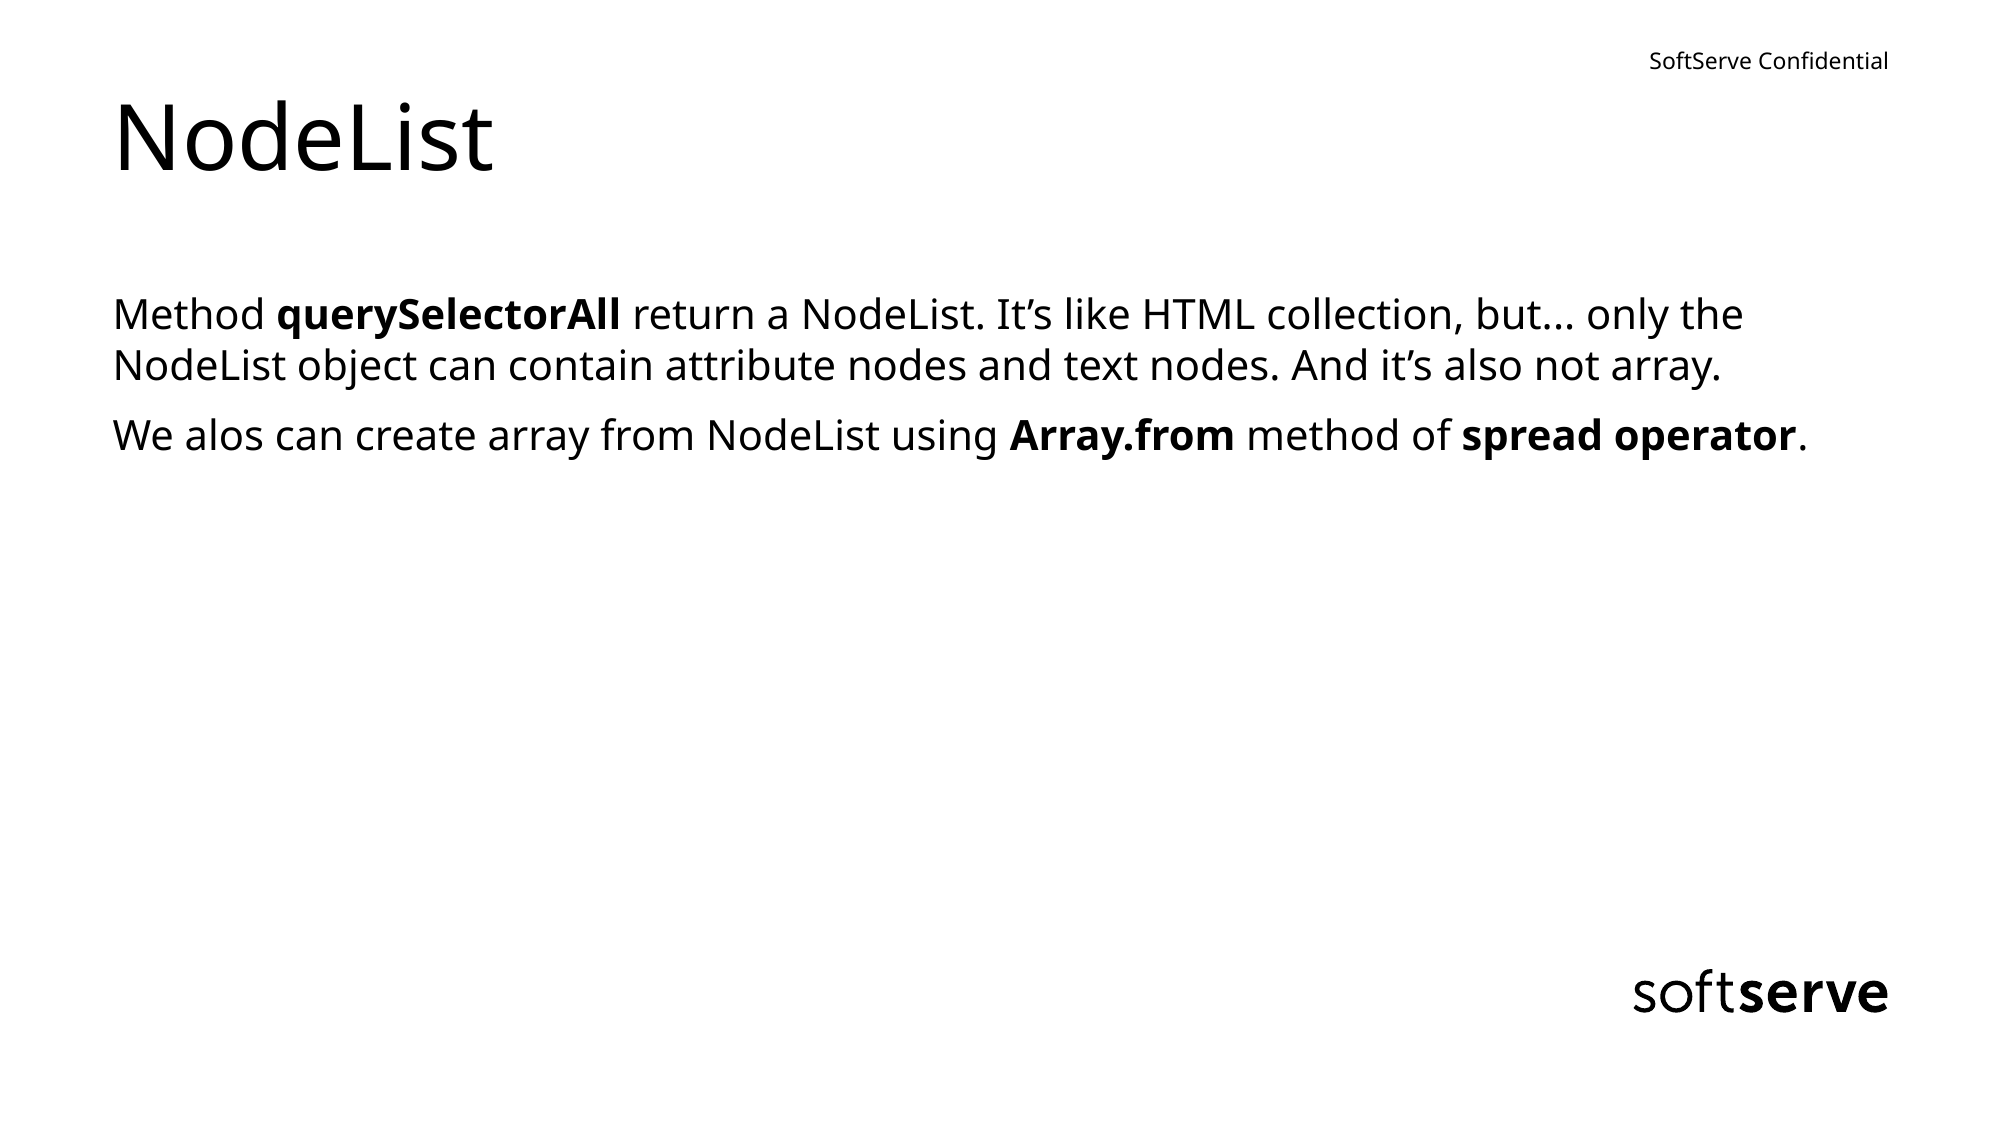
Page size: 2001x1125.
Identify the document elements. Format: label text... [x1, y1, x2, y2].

title NodeList [112, 84, 1888, 195]
list Method querySelectorAll return a NodeList. It’s like HTML collection, but... only the NodeList object can contain attribute nodes and text nodes. And it’s also not array. We alos can create array from NodeList using Array.from method of spread operator. [112, 210, 1888, 1039]
